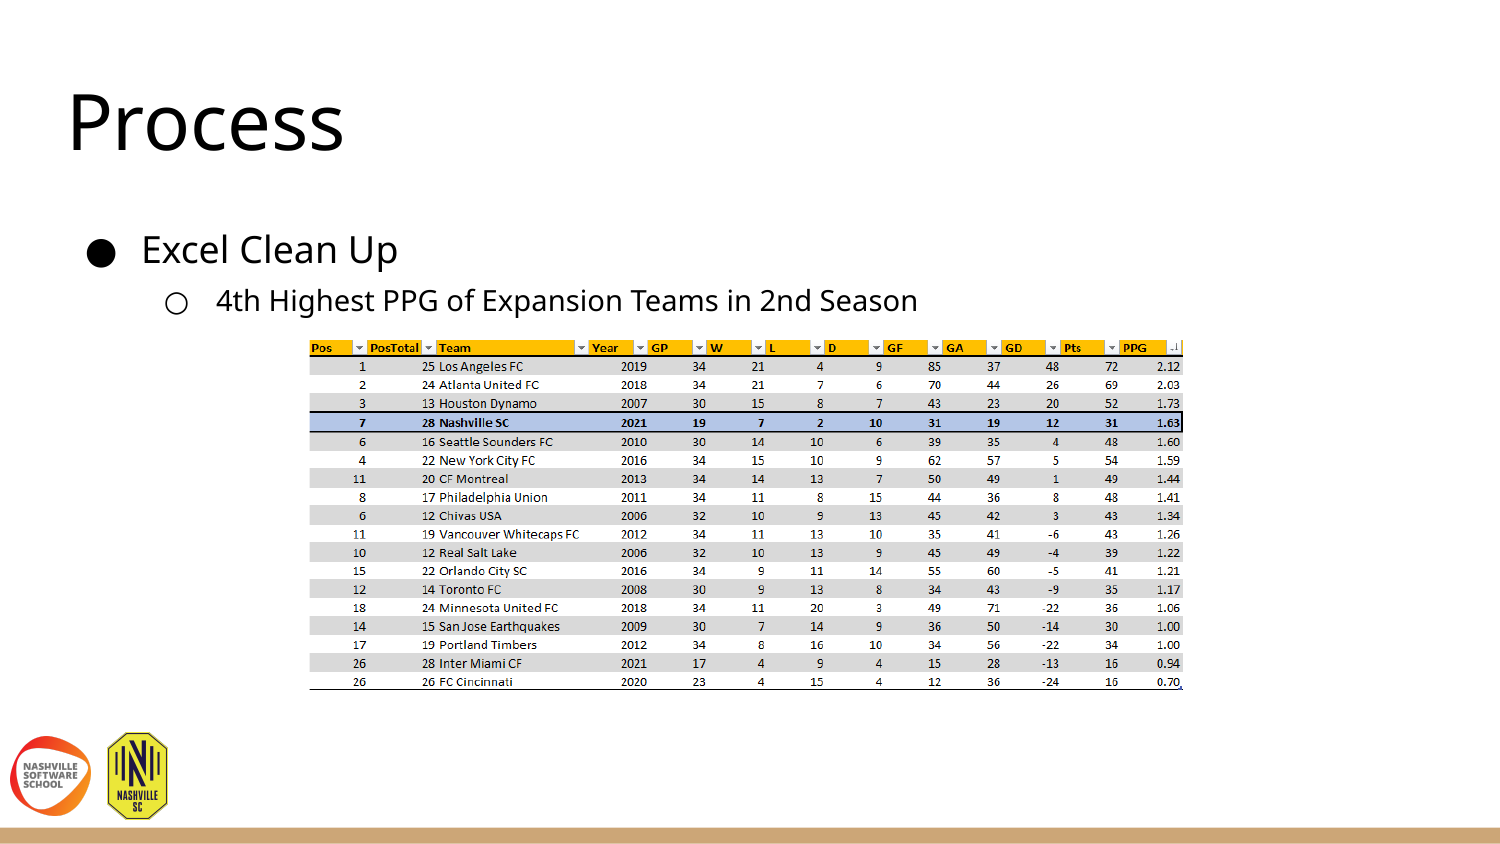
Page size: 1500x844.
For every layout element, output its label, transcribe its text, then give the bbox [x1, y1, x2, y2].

picture [309, 339, 1184, 691]
picture [10, 736, 91, 816]
picture [106, 732, 168, 820]
title Process [51, 51, 1449, 189]
list Excel Clean Up 4th Highest PPG of Expansion Teams in 2nd Season [51, 200, 1340, 752]
